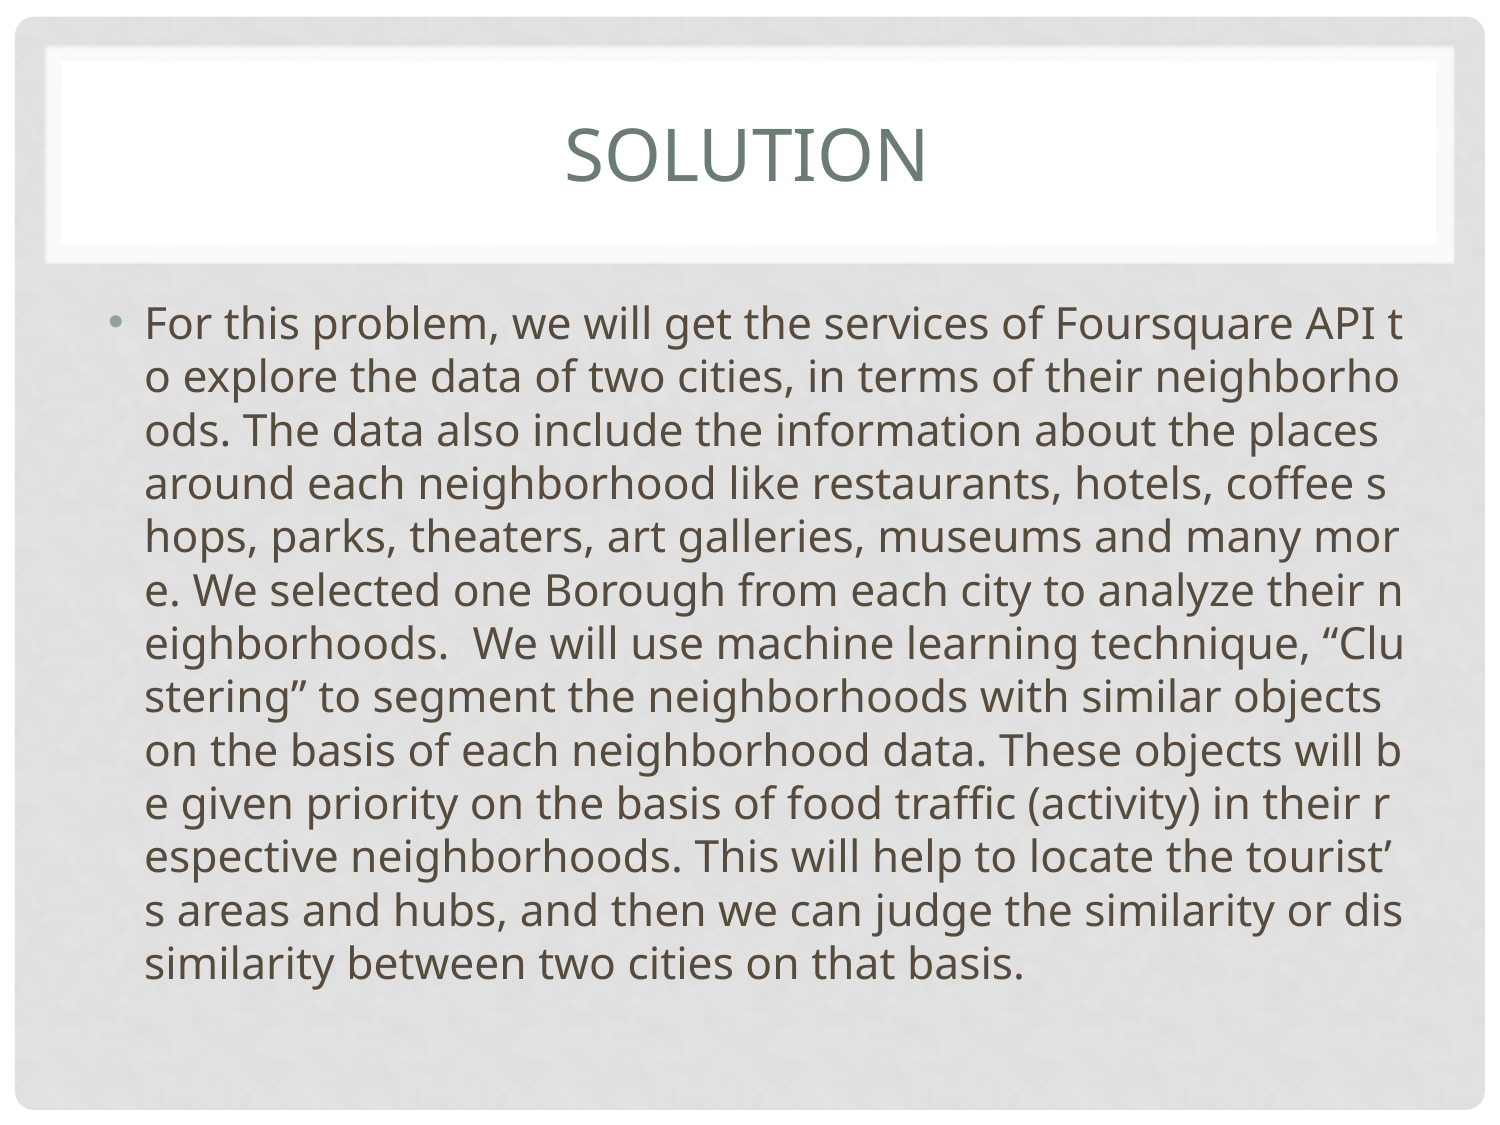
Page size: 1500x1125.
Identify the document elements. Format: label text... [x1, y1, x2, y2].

title Solution [69, 66, 1425, 238]
list For this problem, we will get the services of Foursquare API to explore the data of two cities, in terms of their neighborhoods. The data also include the information about the places around each neighborhood like restaurants, hotels, coffee shops, parks, theaters, art galleries, museums and many more. We selected one Borough from each city to analyze their neighborhoods. We will use machine learning technique, “Clustering” to segment the neighborhoods with similar objects on the basis of each neighborhood data. These objects will be given priority on the basis of food traffic (activity) in their respective neighborhoods. This will help to locate the tourist’s areas and hubs, and then we can judge the similarity or dissimilarity between two cities on that basis. [75, 287, 1425, 1005]
